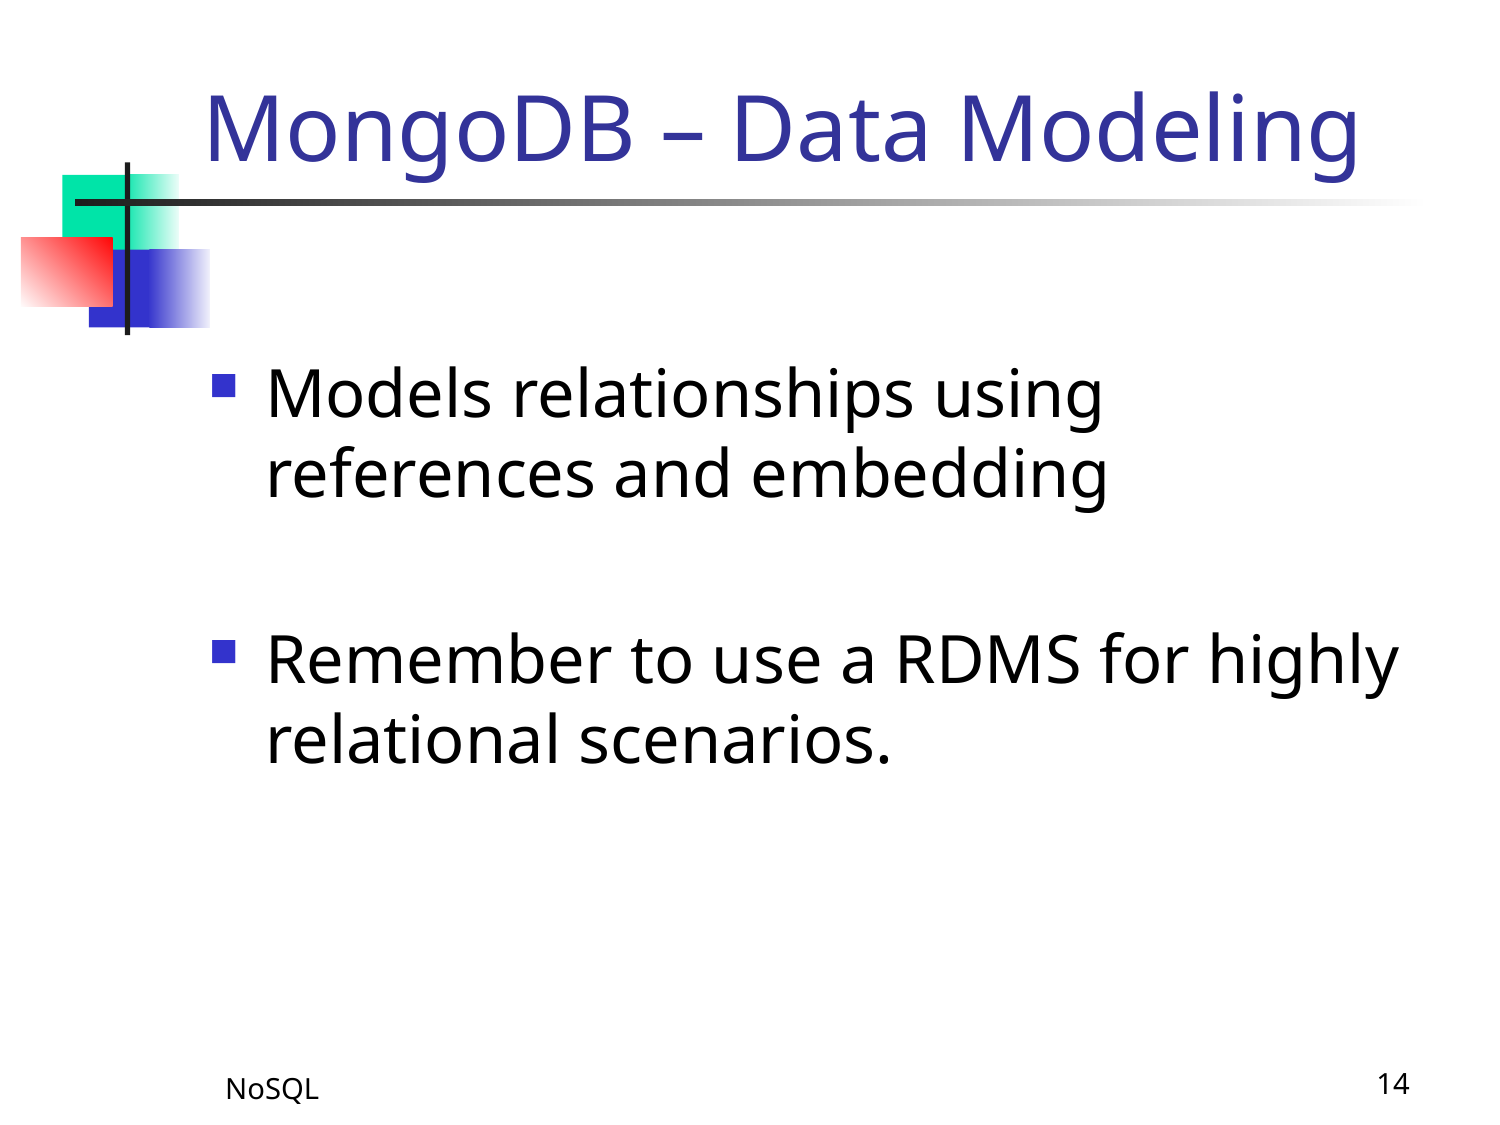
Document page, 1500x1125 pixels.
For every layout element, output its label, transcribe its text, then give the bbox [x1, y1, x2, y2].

footer NoSQL [209, 1037, 686, 1113]
list Models relationships using references and embedding Remember to use a RDMS for highly relational scenarios. [193, 249, 1470, 1007]
title MongoDB – Data Modeling [187, 0, 1467, 188]
slide_number 14 [1112, 1037, 1426, 1113]
